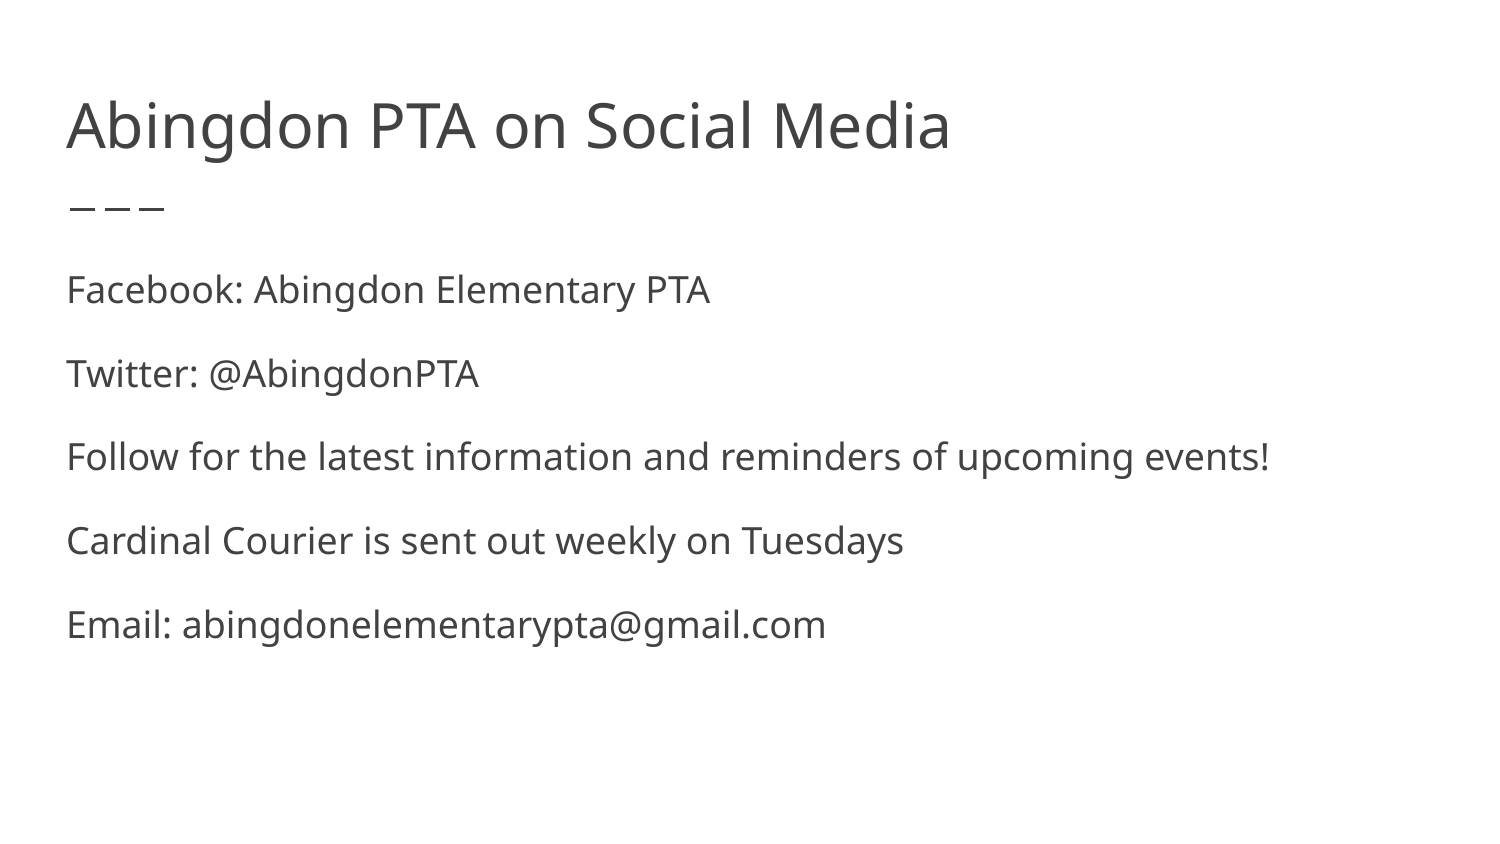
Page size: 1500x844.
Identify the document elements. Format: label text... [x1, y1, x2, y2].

title Abingdon PTA on Social Media [51, 61, 1449, 182]
list Facebook: Abingdon Elementary PTA Twitter: @AbingdonPTA Follow for the latest information and reminders of upcoming events! Cardinal Courier is sent out weekly on Tuesdays Email: abingdonelementarypta@gmail.com [51, 240, 1449, 750]
